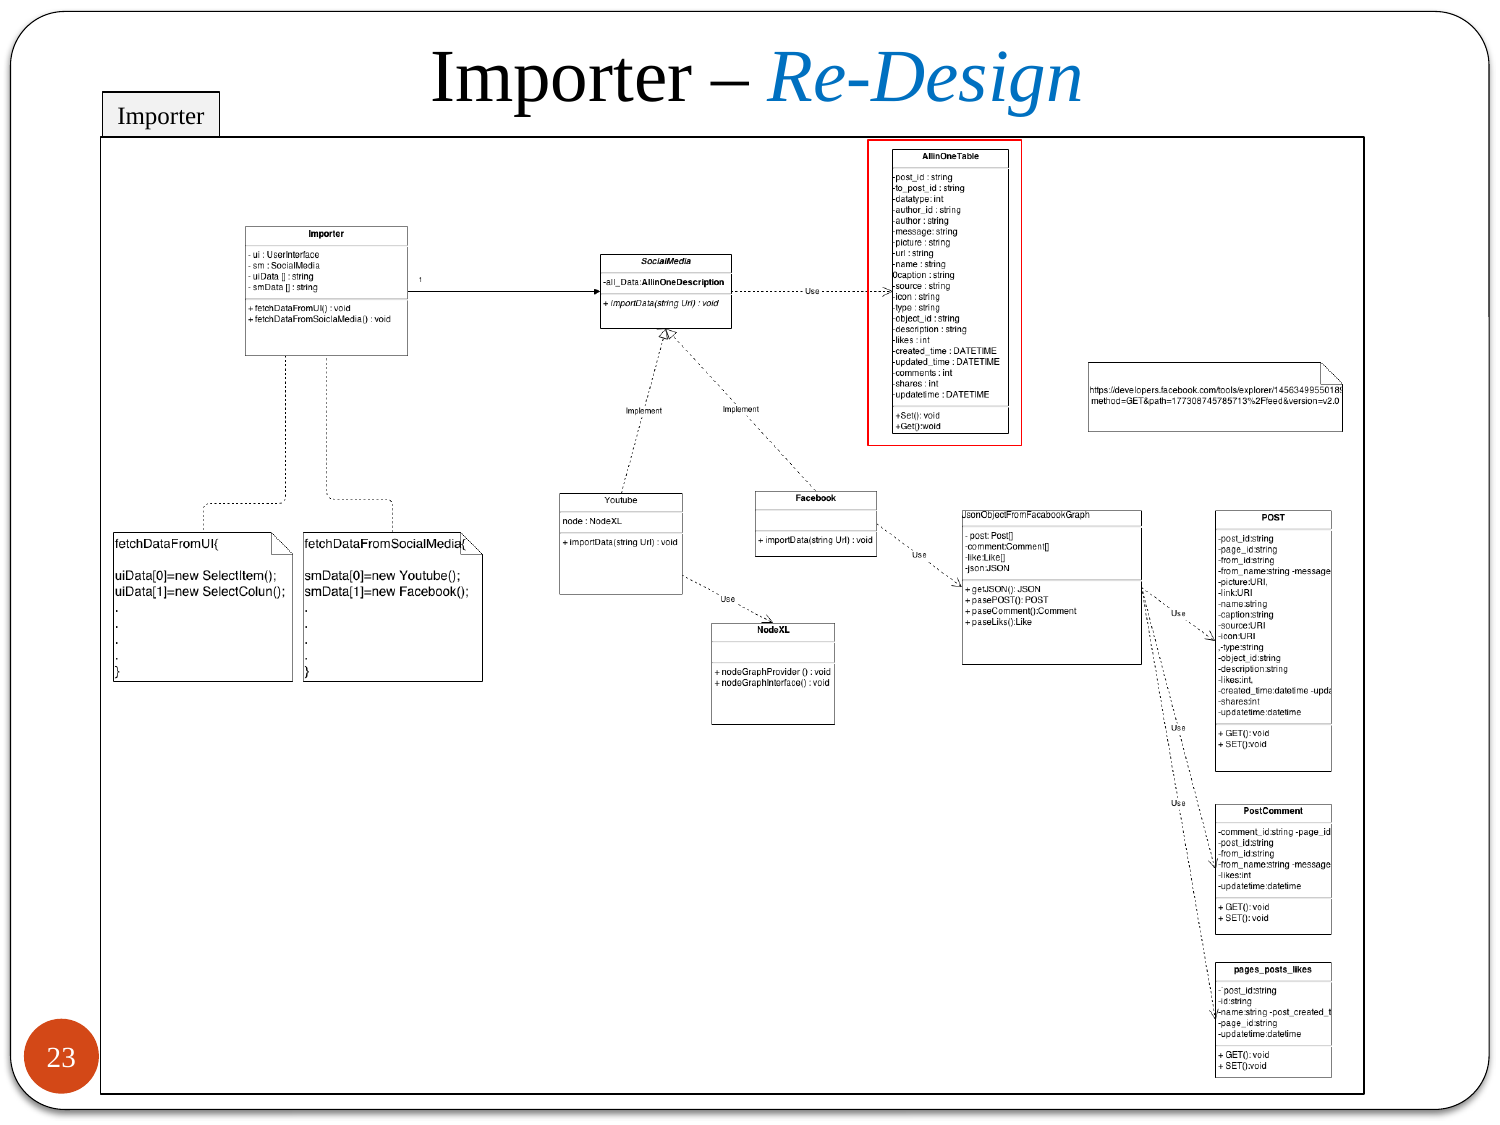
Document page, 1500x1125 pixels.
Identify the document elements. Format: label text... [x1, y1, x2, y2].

text_box [867, 139, 1023, 147]
slide_number 23 [23, 1018, 99, 1094]
text_box Importer [102, 91, 220, 137]
text_box Importer – Re-Design [415, 19, 1100, 124]
picture [111, 148, 1355, 1085]
text_box [99, 136, 1365, 1095]
